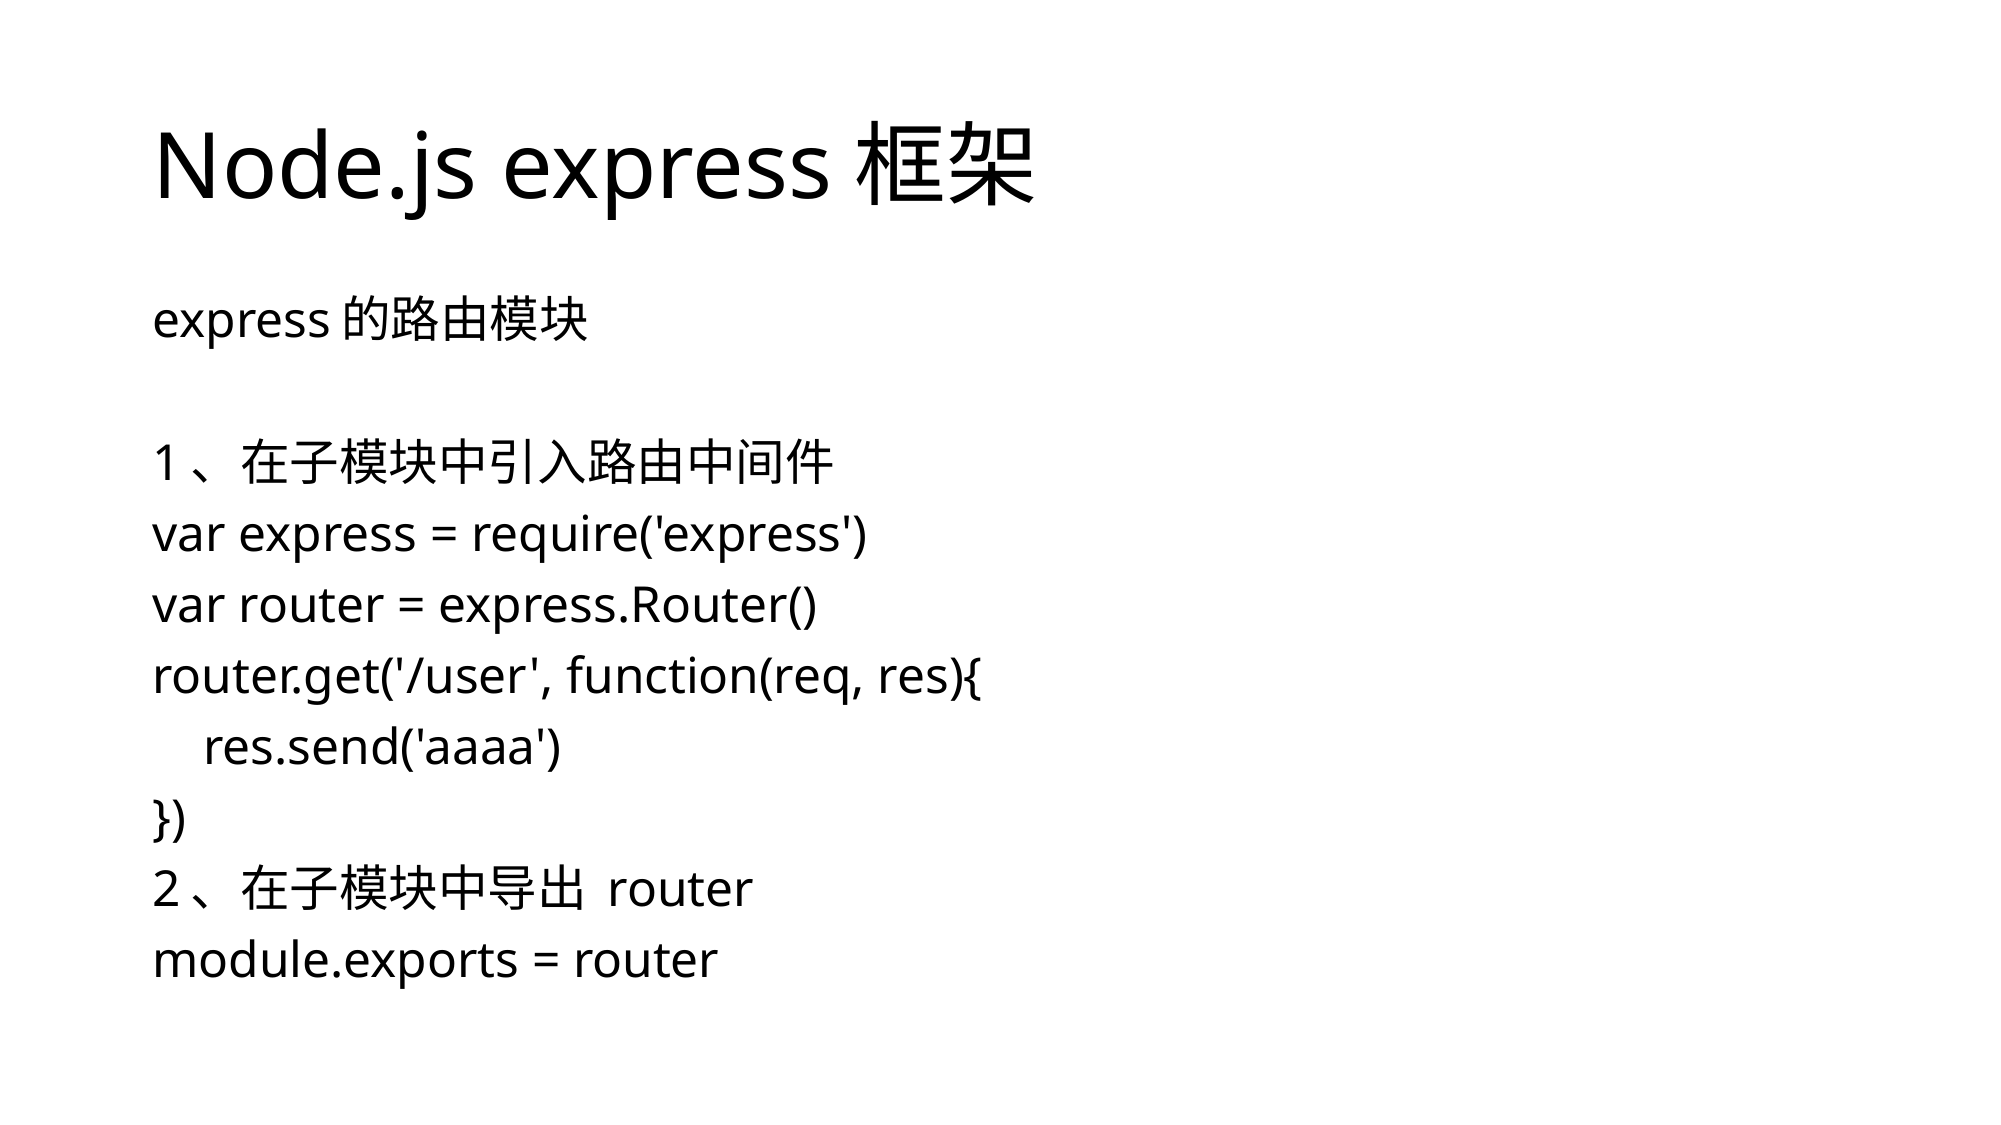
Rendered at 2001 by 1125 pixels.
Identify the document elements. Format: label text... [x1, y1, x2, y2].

list express的路由模块 1、在子模块中引入路由中间件 var express = require('express') var router = express.Router() router.get('/user', function(req, res){ res.send('aaaa') }) 2、在子模块中导出 router module.exports = router [137, 210, 1863, 1003]
title Node.js express框架 [137, 59, 1863, 210]
